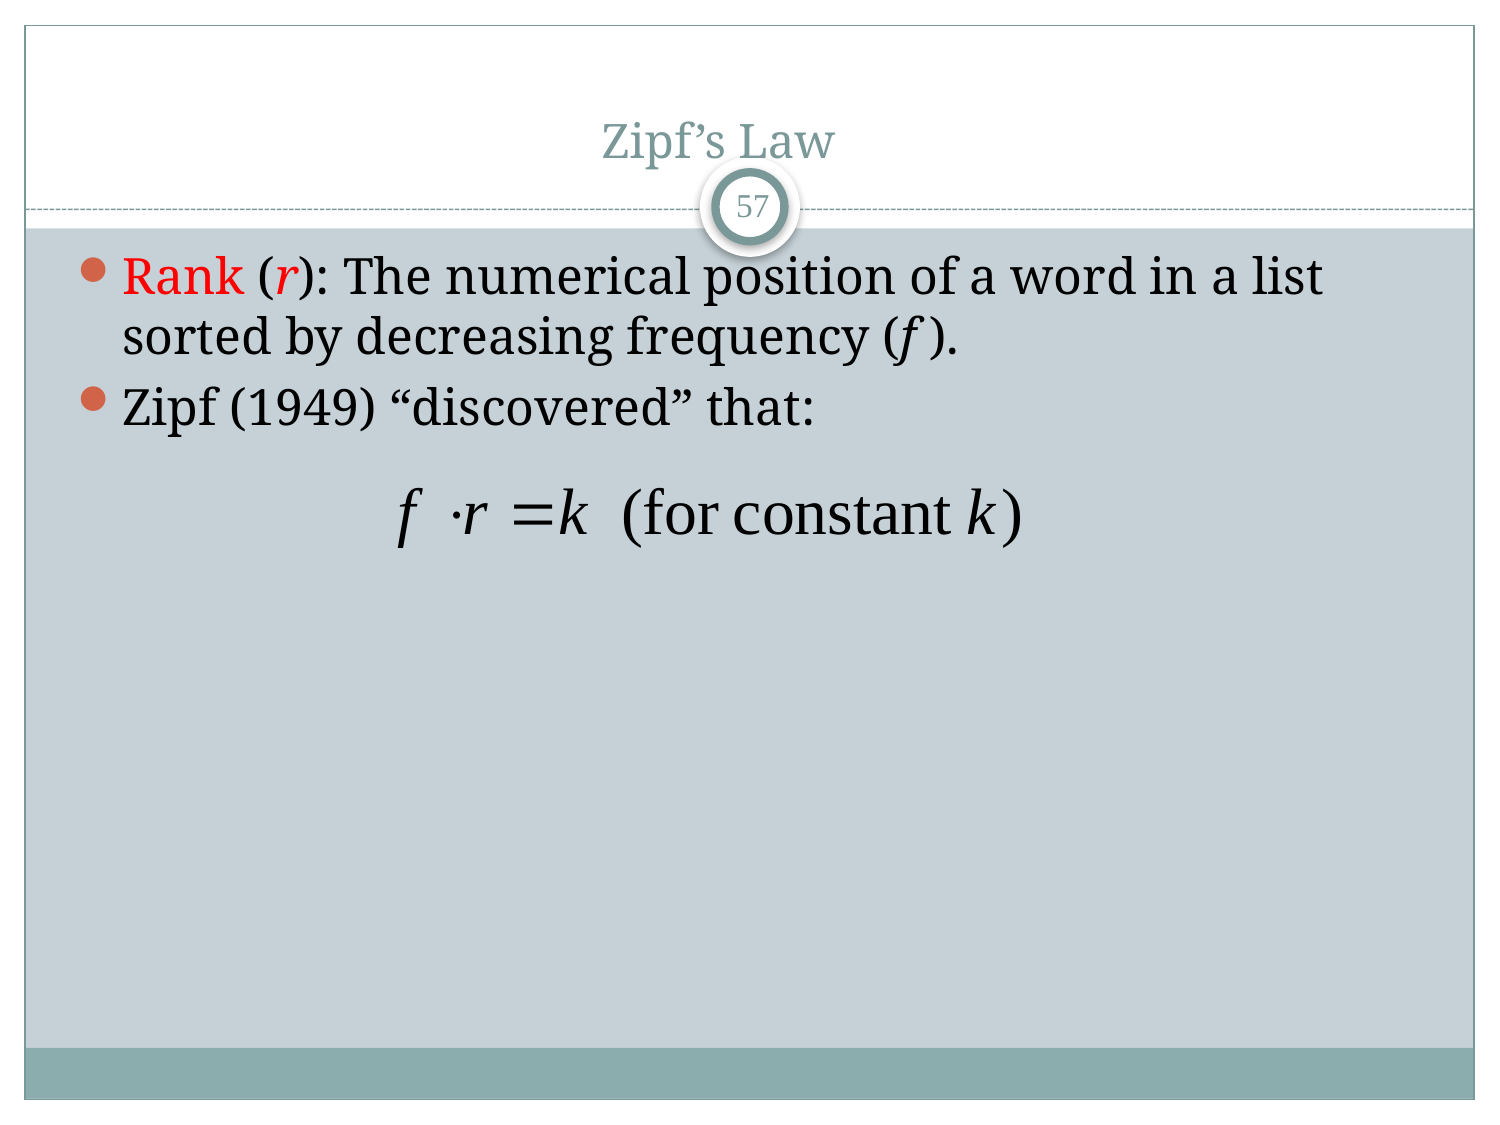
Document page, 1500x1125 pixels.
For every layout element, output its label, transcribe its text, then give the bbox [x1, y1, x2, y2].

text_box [374, 474, 1038, 563]
slide_number 56 [715, 168, 791, 241]
title Zipf’s Law [50, 103, 1388, 175]
list Rank (r): The numerical position of a word in a list sorted by decreasing frequency (f ). Zipf (1949) “discovered” that: [62, 237, 1388, 898]
